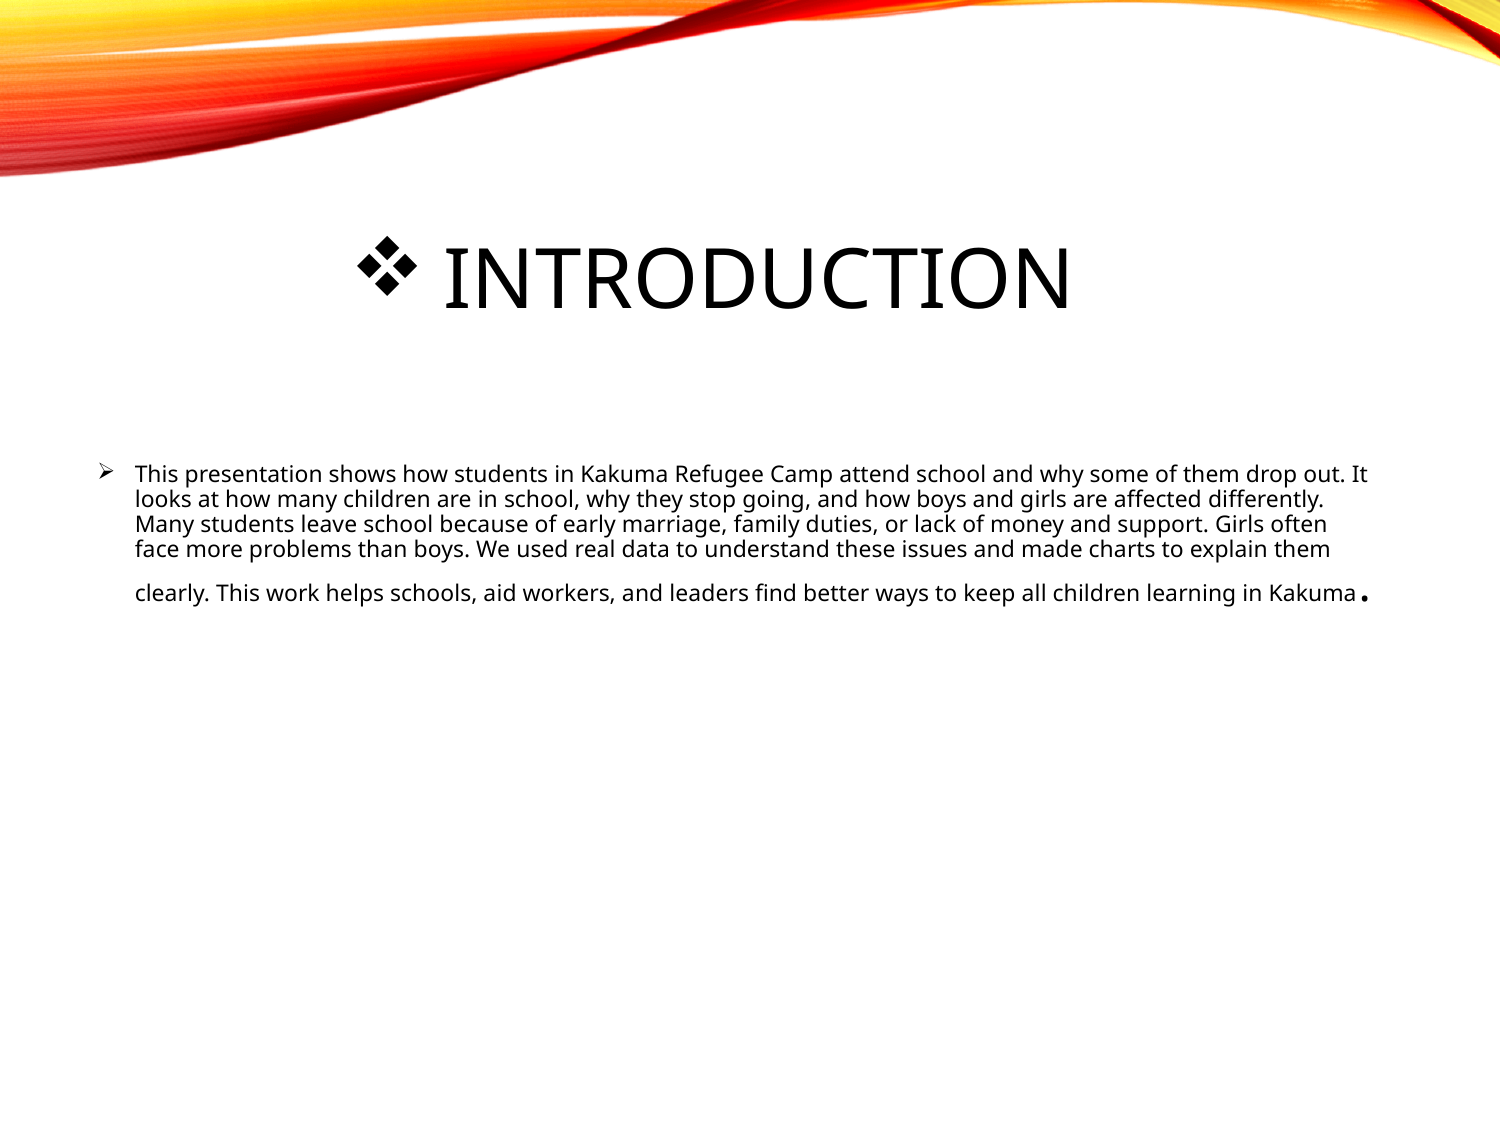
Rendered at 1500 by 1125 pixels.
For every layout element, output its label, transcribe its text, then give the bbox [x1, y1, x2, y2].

list This presentation shows how students in Kakuma Refugee Camp attend school and why some of them drop out. It looks at how many children are in school, why they stop going, and how boys and girls are affected differently. Many students leave school because of early marriage, family duties, or lack of money and support. Girls often face more problems than boys. We used real data to understand these issues and made charts to explain them clearly. This work helps schools, aid workers, and leaders find better ways to keep all children learning in Kakuma. [82, 455, 1388, 724]
picture [0, 0, 1500, 178]
title Introduction [43, 175, 1090, 388]
